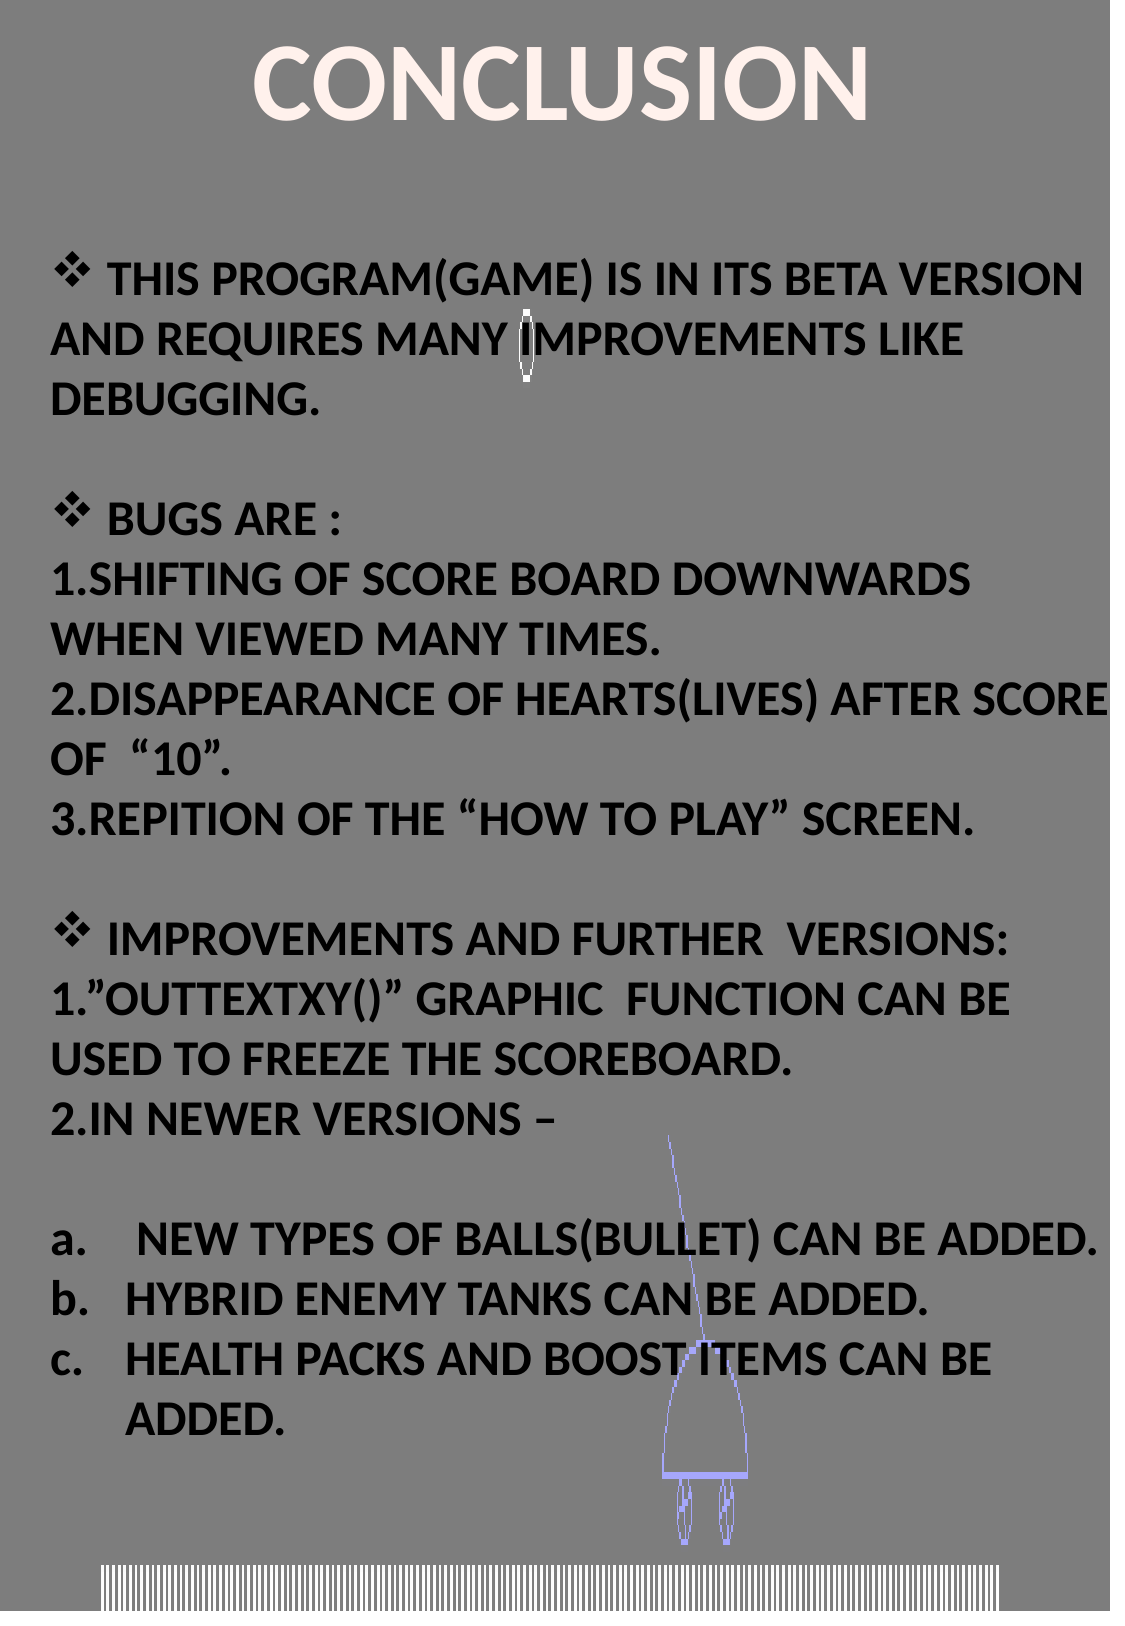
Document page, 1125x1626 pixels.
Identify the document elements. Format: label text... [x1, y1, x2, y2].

text_box THIS PROGRAM(GAME) IS IN ITS BETA VERSION AND REQUIRES MANY IMPROVEMENTS LIKE DEBUGGING. BUGS ARE : 1.SHIFTING OF SCORE BOARD DOWNWARDS WHEN VIEWED MANY TIMES. 2.DISAPPEARANCE OF HEARTS(LIVES) AFTER SCORE OF “10”. 3.REPITION OF THE “HOW TO PLAY” SCREEN. IMPROVEMENTS AND FURTHER VERSIONS: 1.”OUTTEXTXY()” GRAPHIC FUNCTION CAN BE USED TO FREEZE THE SCOREBOARD. 2.IN NEWER VERSIONS – NEW TYPES OF BALLS(BULLET) CAN BE ADDED. HYBRID ENEMY TANKS CAN BE ADDED. HEALTH PACKS AND BOOST ITEMS CAN BE ADDED. [35, 238, 1125, 1453]
text_box CONCLUSION [237, 0, 888, 150]
